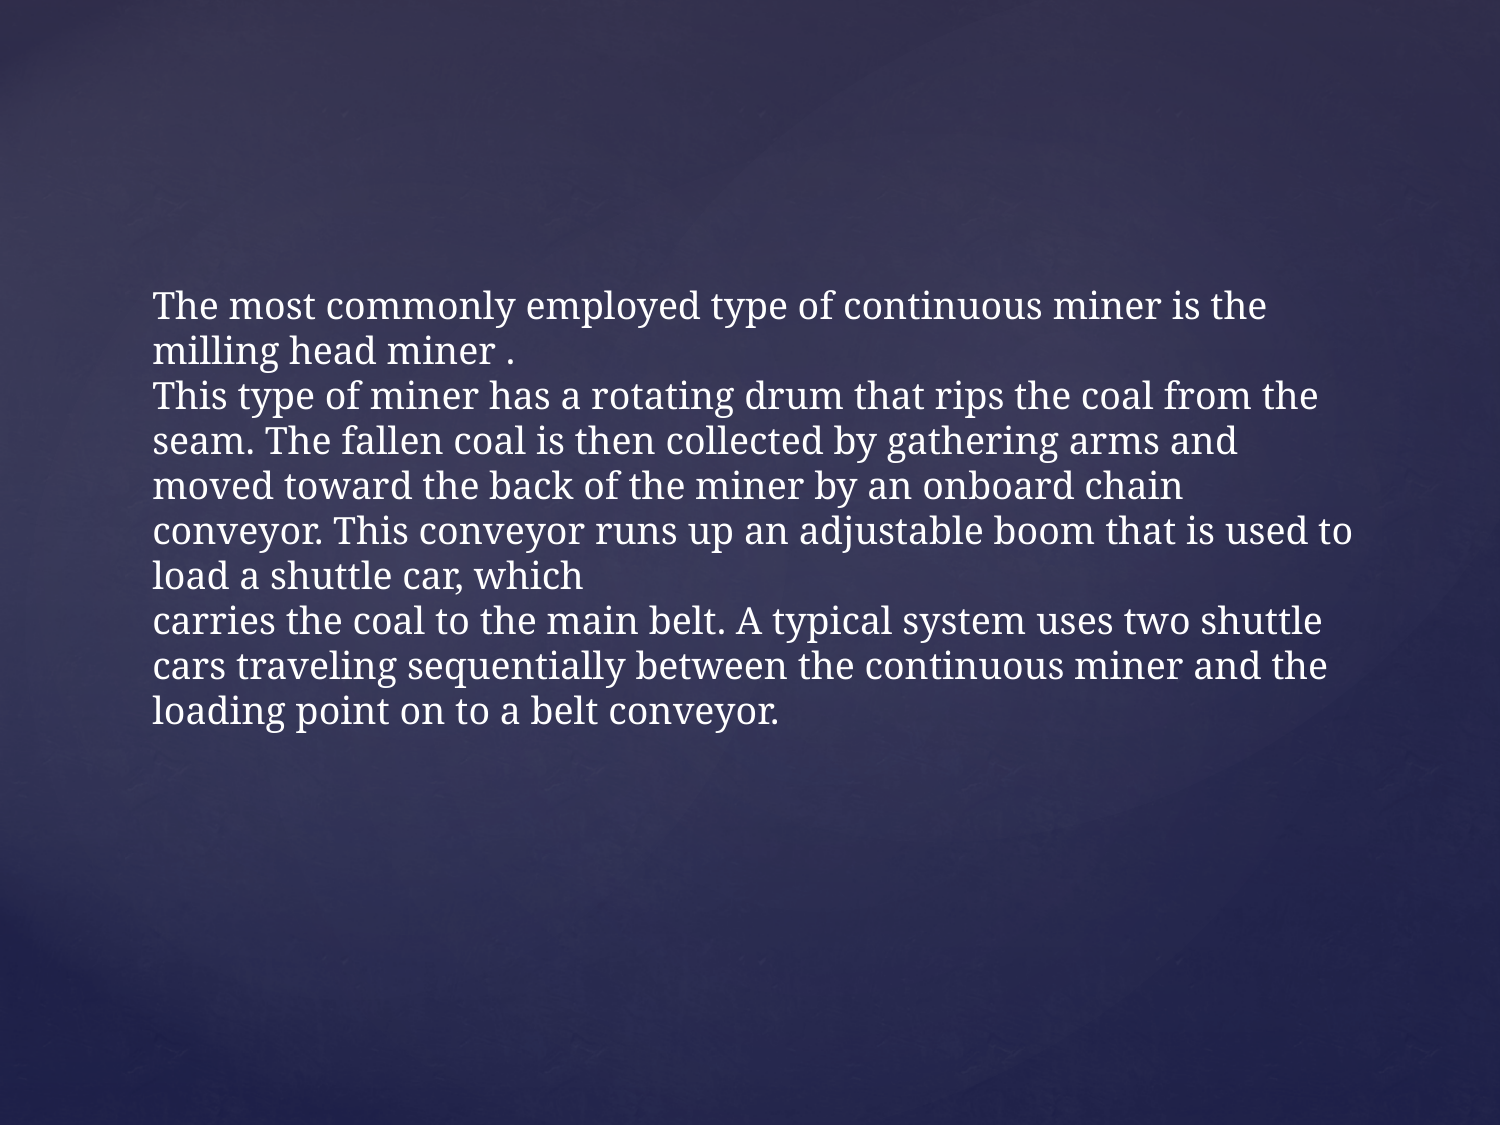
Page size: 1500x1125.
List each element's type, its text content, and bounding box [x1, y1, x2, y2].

text_box The most commonly employed type of continuous miner is the milling head miner . This type of miner has a rotating drum that rips the coal from the seam. The fallen coal is then collected by gathering arms and moved toward the back of the miner by an onboard chain conveyor. This conveyor runs up an adjustable boom that is used to load a shuttle car, which carries the coal to the main belt. A typical system uses two shuttle cars traveling sequentially between the continuous miner and the loading point on to a belt conveyor. [137, 274, 1375, 740]
